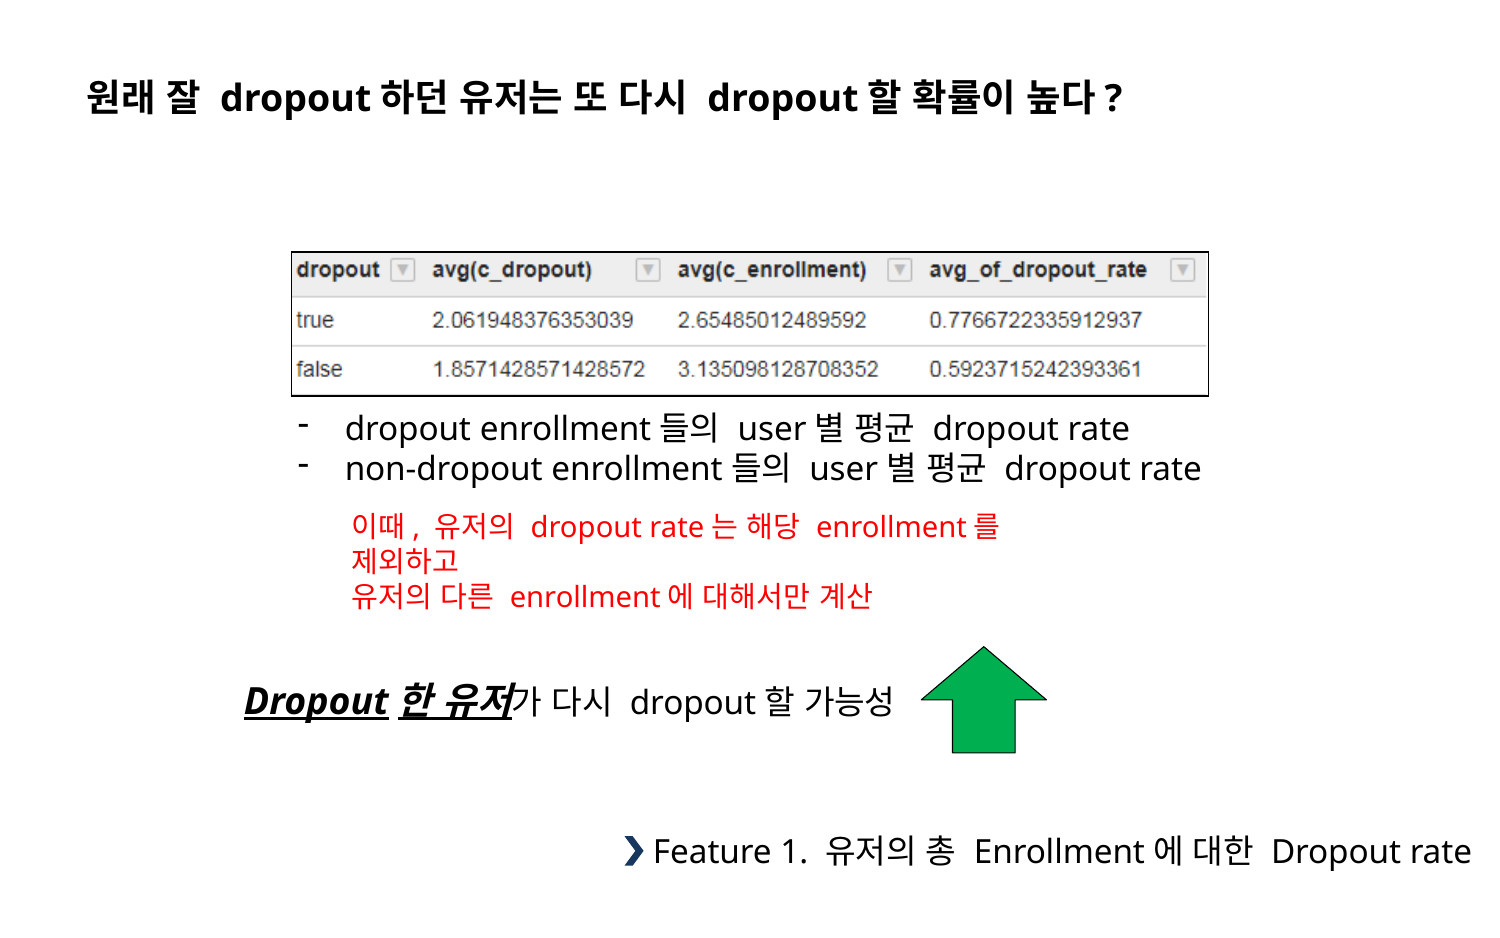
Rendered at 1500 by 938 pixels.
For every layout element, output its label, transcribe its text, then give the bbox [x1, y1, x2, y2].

text_box dropout enrollment들의 user별 평균 dropout rate non-dropout enrollment들의 user별 평균 dropout rate [283, 400, 1217, 535]
text_box Dropout한 유저가 다시 dropout할 가능성 [229, 669, 911, 730]
text_box 원래 잘 dropout하던 유저는 또 다시 dropout할 확률이 높다? [72, 67, 1148, 127]
text_box [919, 645, 1049, 756]
text_box [622, 834, 646, 868]
picture [291, 252, 1209, 396]
text_box Feature 1. 유저의 총 Enrollment에 대한 Dropout rate [638, 823, 1488, 878]
text_box 이때, 유저의 dropout rate는 해당 enrollment를 제외하고 유저의 다른 enrollment에 대해서만 계산 [336, 500, 1119, 621]
